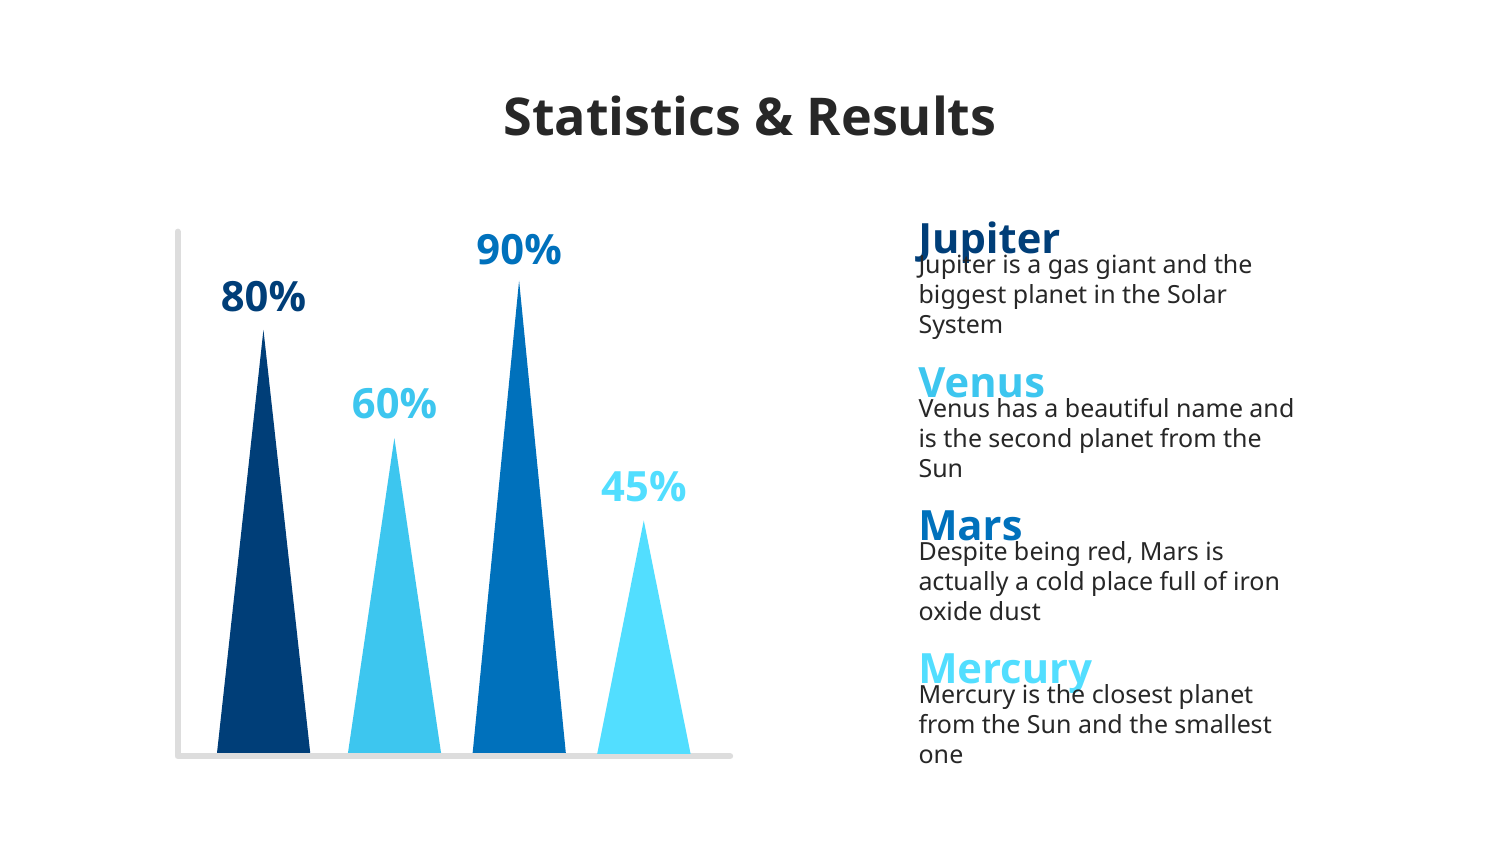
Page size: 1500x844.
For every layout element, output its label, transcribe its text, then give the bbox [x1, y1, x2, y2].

text_box Mercury [903, 635, 1129, 682]
text_box 45% [573, 449, 714, 521]
text_box 90% [449, 212, 590, 283]
text_box [347, 438, 442, 754]
title Statistics & Results [75, 67, 1425, 150]
text_box Jupiter is a gas giant and the biggest planet in the Solar System [903, 252, 1323, 335]
text_box Venus [903, 348, 1129, 396]
text_box 80% [193, 258, 334, 330]
text_box [472, 283, 566, 754]
text_box [597, 521, 691, 754]
text_box Venus has a beautiful name and is the second planet from the Sun [903, 396, 1323, 478]
text_box Despite being red, Mars is actually a cold place full of iron oxide dust [903, 539, 1323, 622]
text_box Mars [903, 492, 1129, 539]
text_box 60% [324, 366, 465, 437]
text_box Jupiter [903, 205, 1129, 252]
text_box [216, 330, 311, 754]
text_box Mercury is the closest planet from the Sun and the smallest one [903, 682, 1323, 765]
